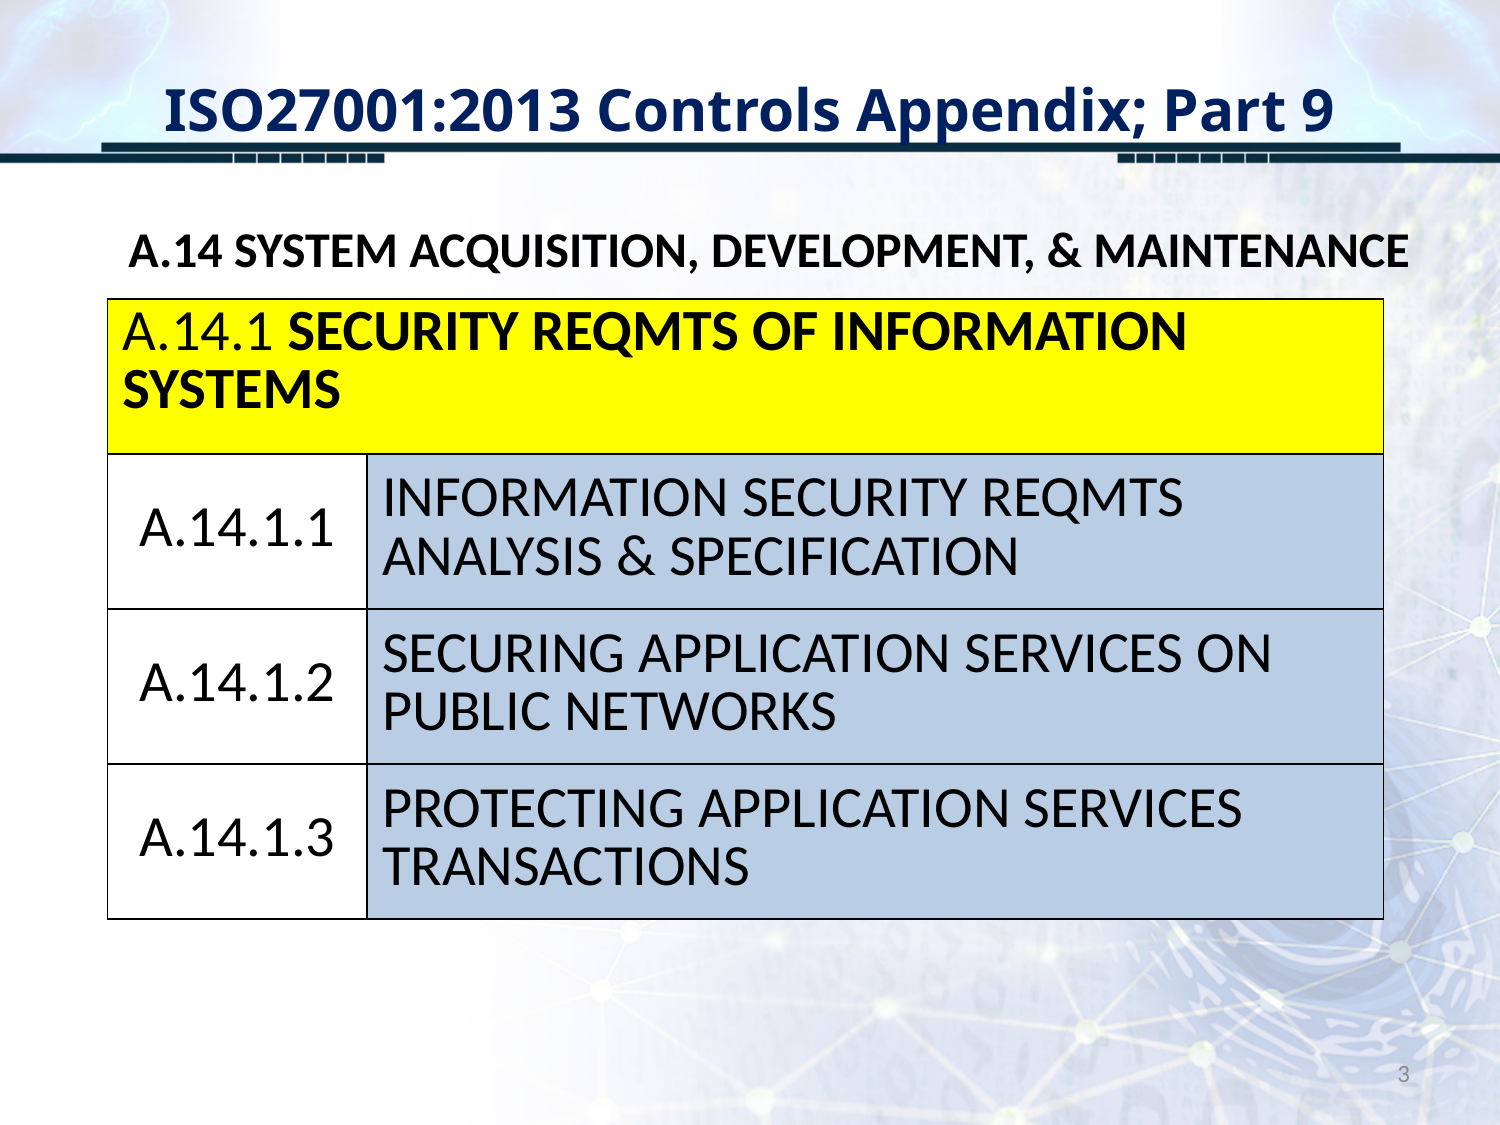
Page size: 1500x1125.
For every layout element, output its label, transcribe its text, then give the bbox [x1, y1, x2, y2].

table_cell A.14.1.3 [108, 765, 366, 918]
table_cell A.14.1.1 [108, 455, 366, 608]
table_header A.14.1 SECURITY REQMTS OF INFORMATION SYSTEMS [108, 300, 1383, 453]
picture [0, 0, 1500, 1125]
text_box A.14 SYSTEM ACQUISITION, DEVELOPMENT, & MAINTENANCE [113, 210, 1426, 286]
slide_number 3 [1074, 1042, 1425, 1103]
table_cell SECURING APPLICATION SERVICES ON PUBLIC NETWORKS [368, 610, 1383, 763]
table_cell A.14.1.2 [108, 610, 366, 763]
title ISO27001:2013 Controls Appendix; Part 9 [75, 34, 1425, 182]
table_cell PROTECTING APPLICATION SERVICES TRANSACTIONS [368, 765, 1383, 918]
table_cell INFORMATION SECURITY REQMTS ANALYSIS & SPECIFICATION [368, 455, 1383, 608]
